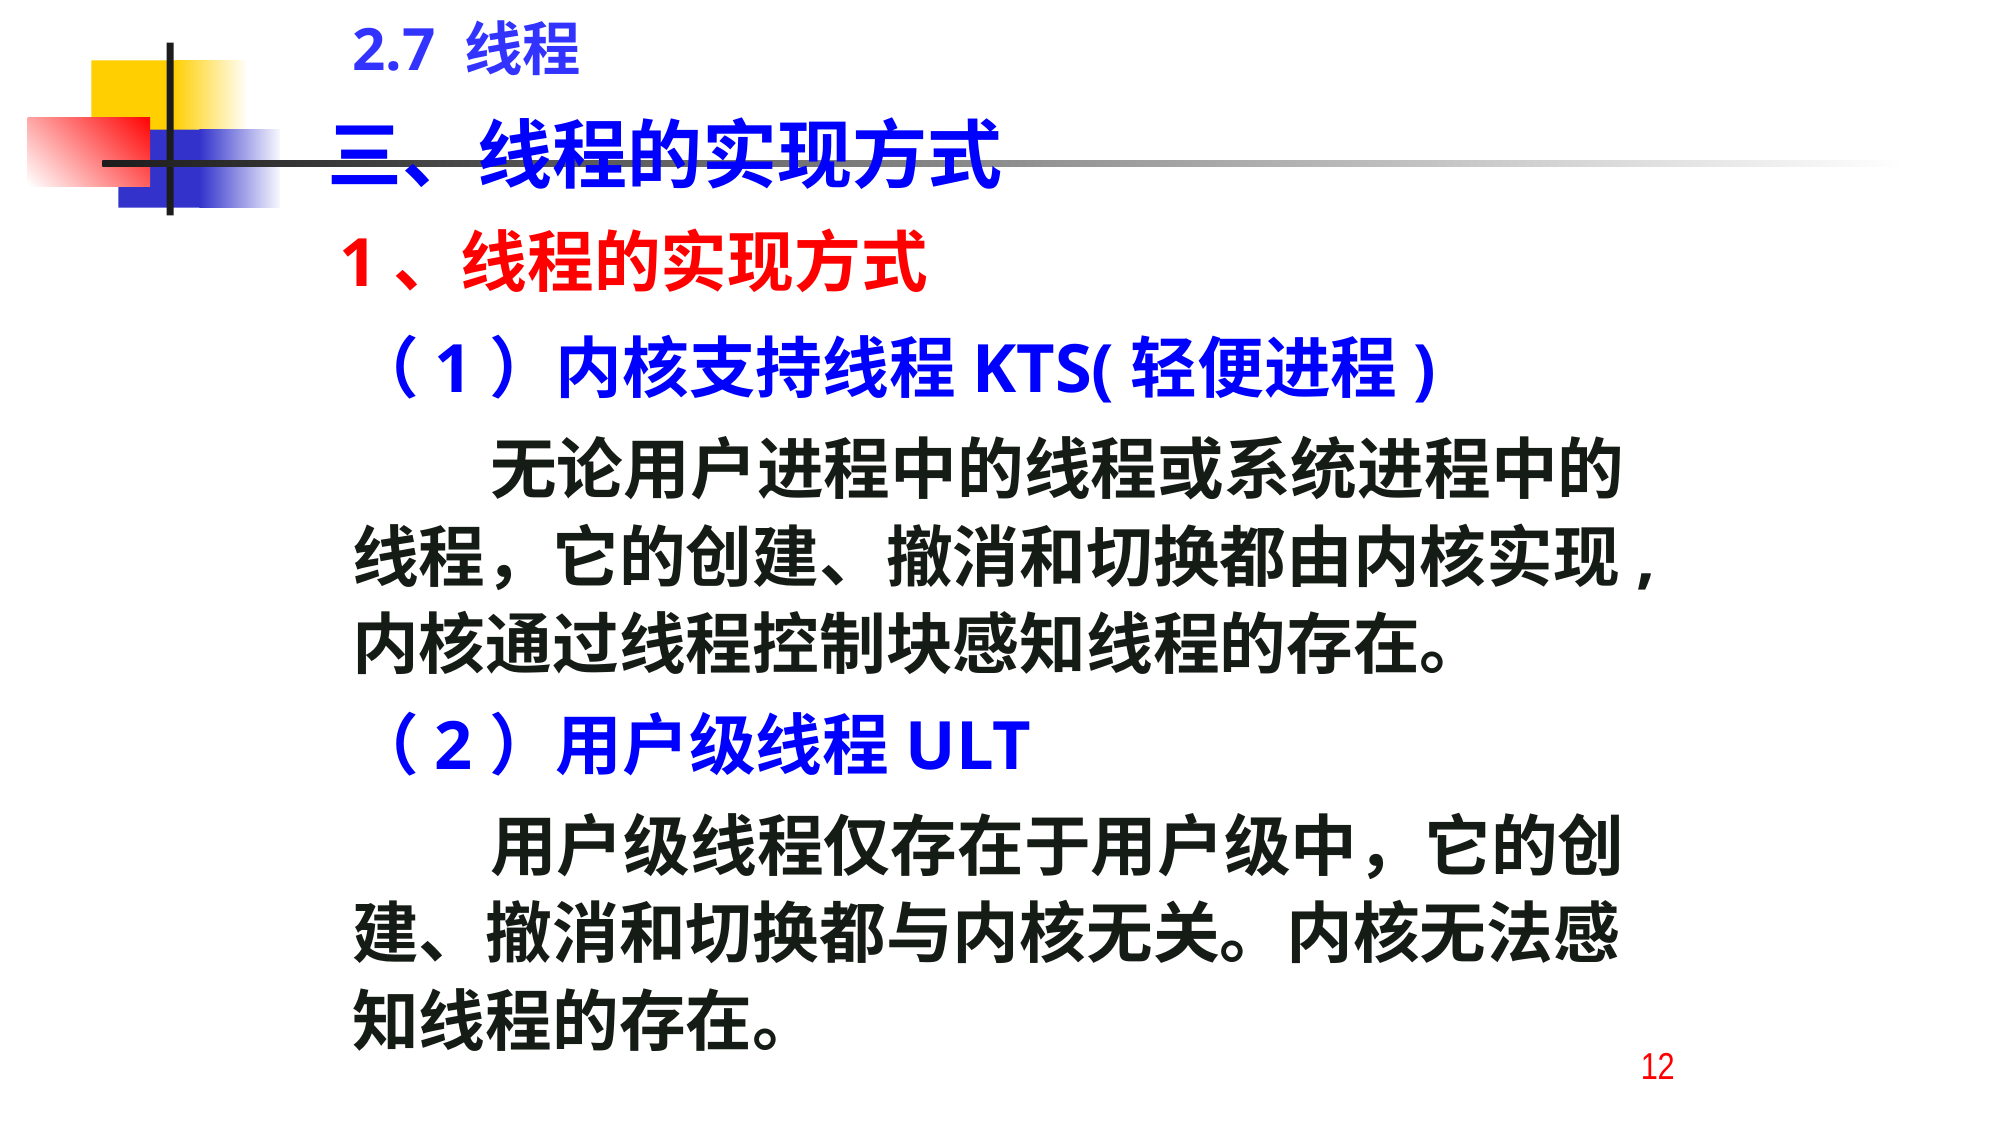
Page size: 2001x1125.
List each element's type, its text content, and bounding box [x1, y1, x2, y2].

text_box 12 [1626, 1034, 1721, 1094]
text_box （1）内核支持线程KTS(轻便进程) 无论用户进程中的线程或系统进程中的线程，它的创建、撤消和切换都由内核实现,内核通过线程控制块感知线程的存在。 （2）用户级线程ULT 用户级线程仅存在于用户级中，它的创建、撤消和切换都与内核无关。内核无法感知线程的存在。 [337, 311, 1700, 1067]
text_box 2.7 线程 [337, 4, 1189, 90]
text_box 三、线程的实现方式 [312, 99, 1688, 205]
text_box 1、线程的实现方式 [324, 212, 1700, 308]
